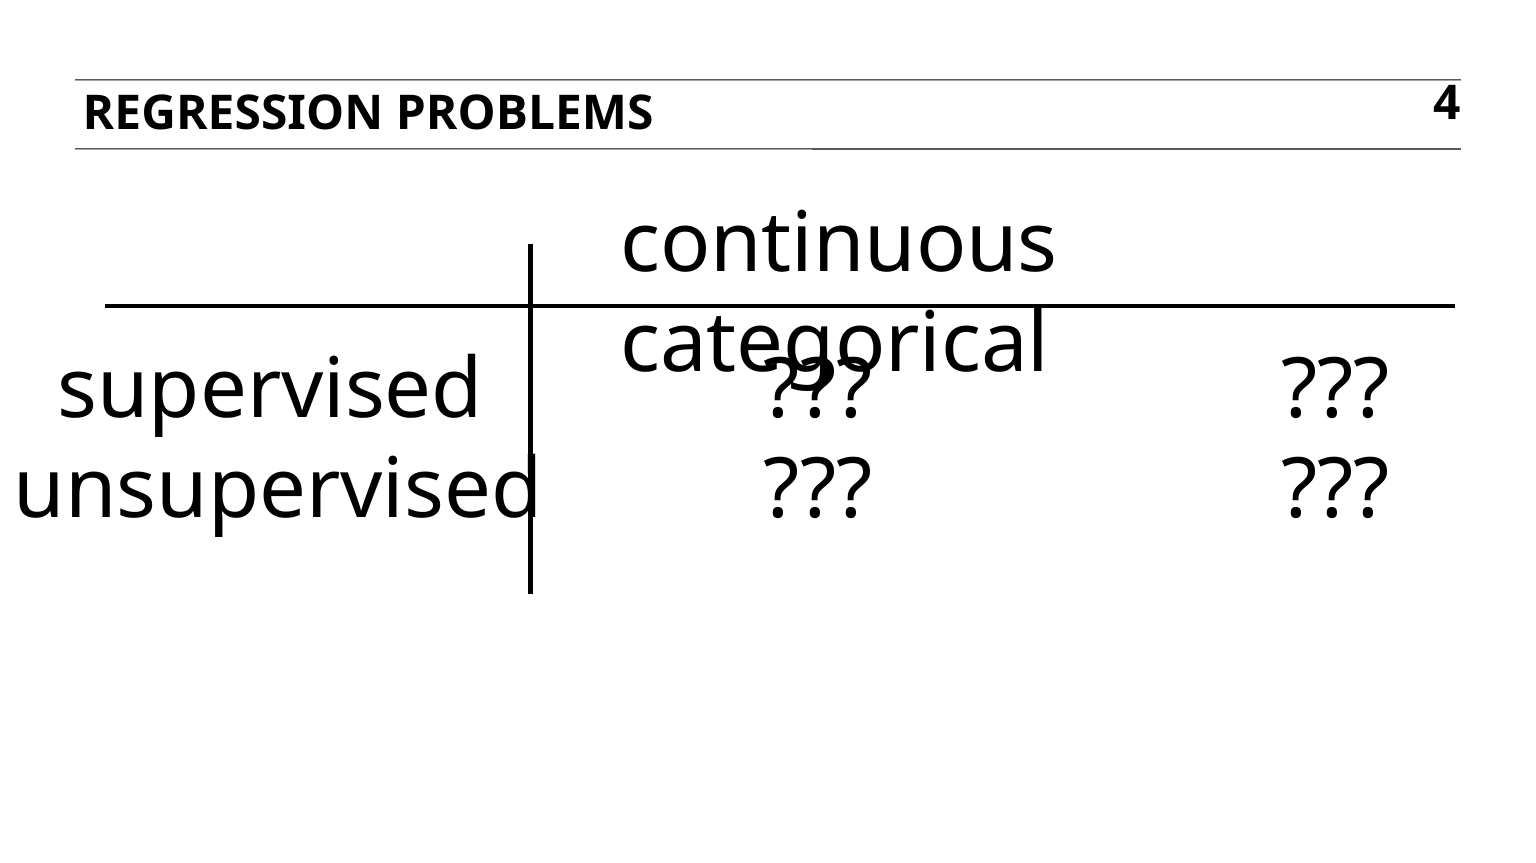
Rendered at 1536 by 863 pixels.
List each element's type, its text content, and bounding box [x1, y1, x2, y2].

text_box supervised ??? ??? unsupervised ??? ??? [535, 326, 1405, 542]
slide_number 4 [1419, 86, 1461, 138]
text_box continuous categorical [605, 181, 1506, 396]
text_box supervised ??? ??? unsupervised ??? ??? [0, 326, 526, 542]
list Regression problems [67, 81, 1118, 132]
